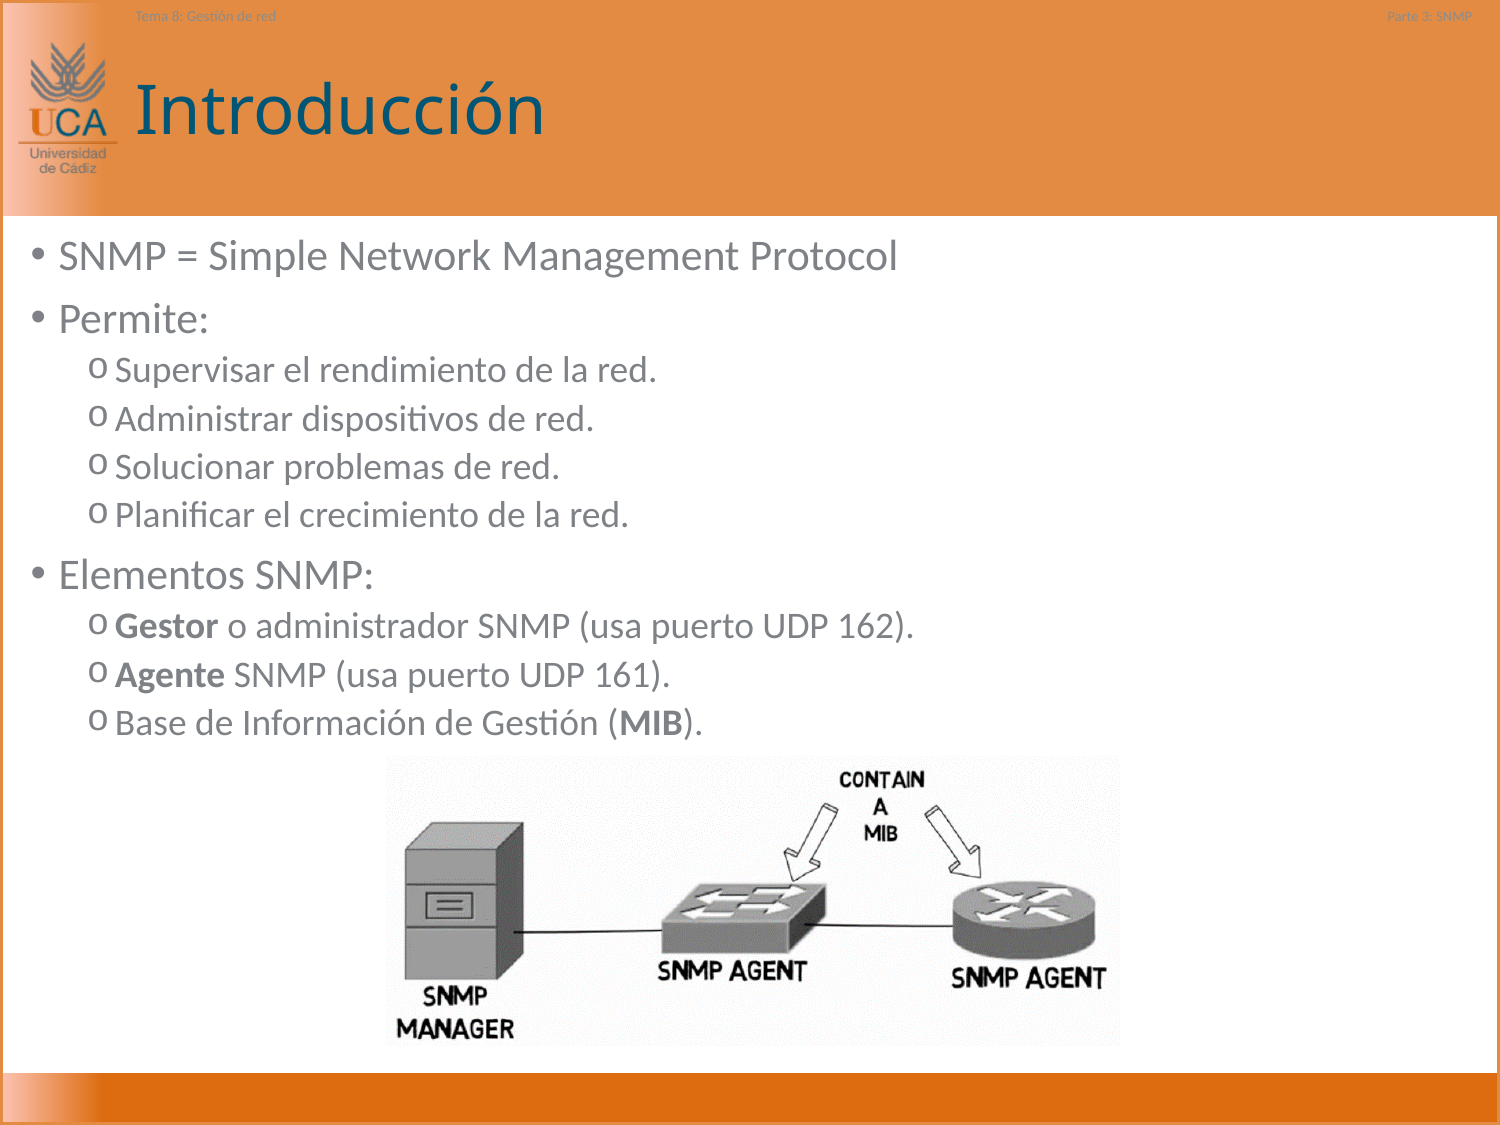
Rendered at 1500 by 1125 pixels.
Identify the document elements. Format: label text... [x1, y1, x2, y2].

picture [384, 753, 1121, 1046]
list Parte 3: SNMP [841, 1, 1488, 33]
list Tema 8: Gestión de red [120, 1, 831, 33]
picture [15, 40, 121, 176]
list SNMP = Simple Network Management Protocol Permite: Supervisar el rendimiento de la red. Administrar dispositivos de red. Solucionar problemas de red. Planificar el crecimiento de la red. Elementos SNMP: Gestor o administrador SNMP (usa puerto UDP 162). Agente SNMP (usa puerto UDP 161). Base de Información de Gestión (MIB). [15, 225, 1488, 1074]
title Introducción [120, 48, 1488, 176]
